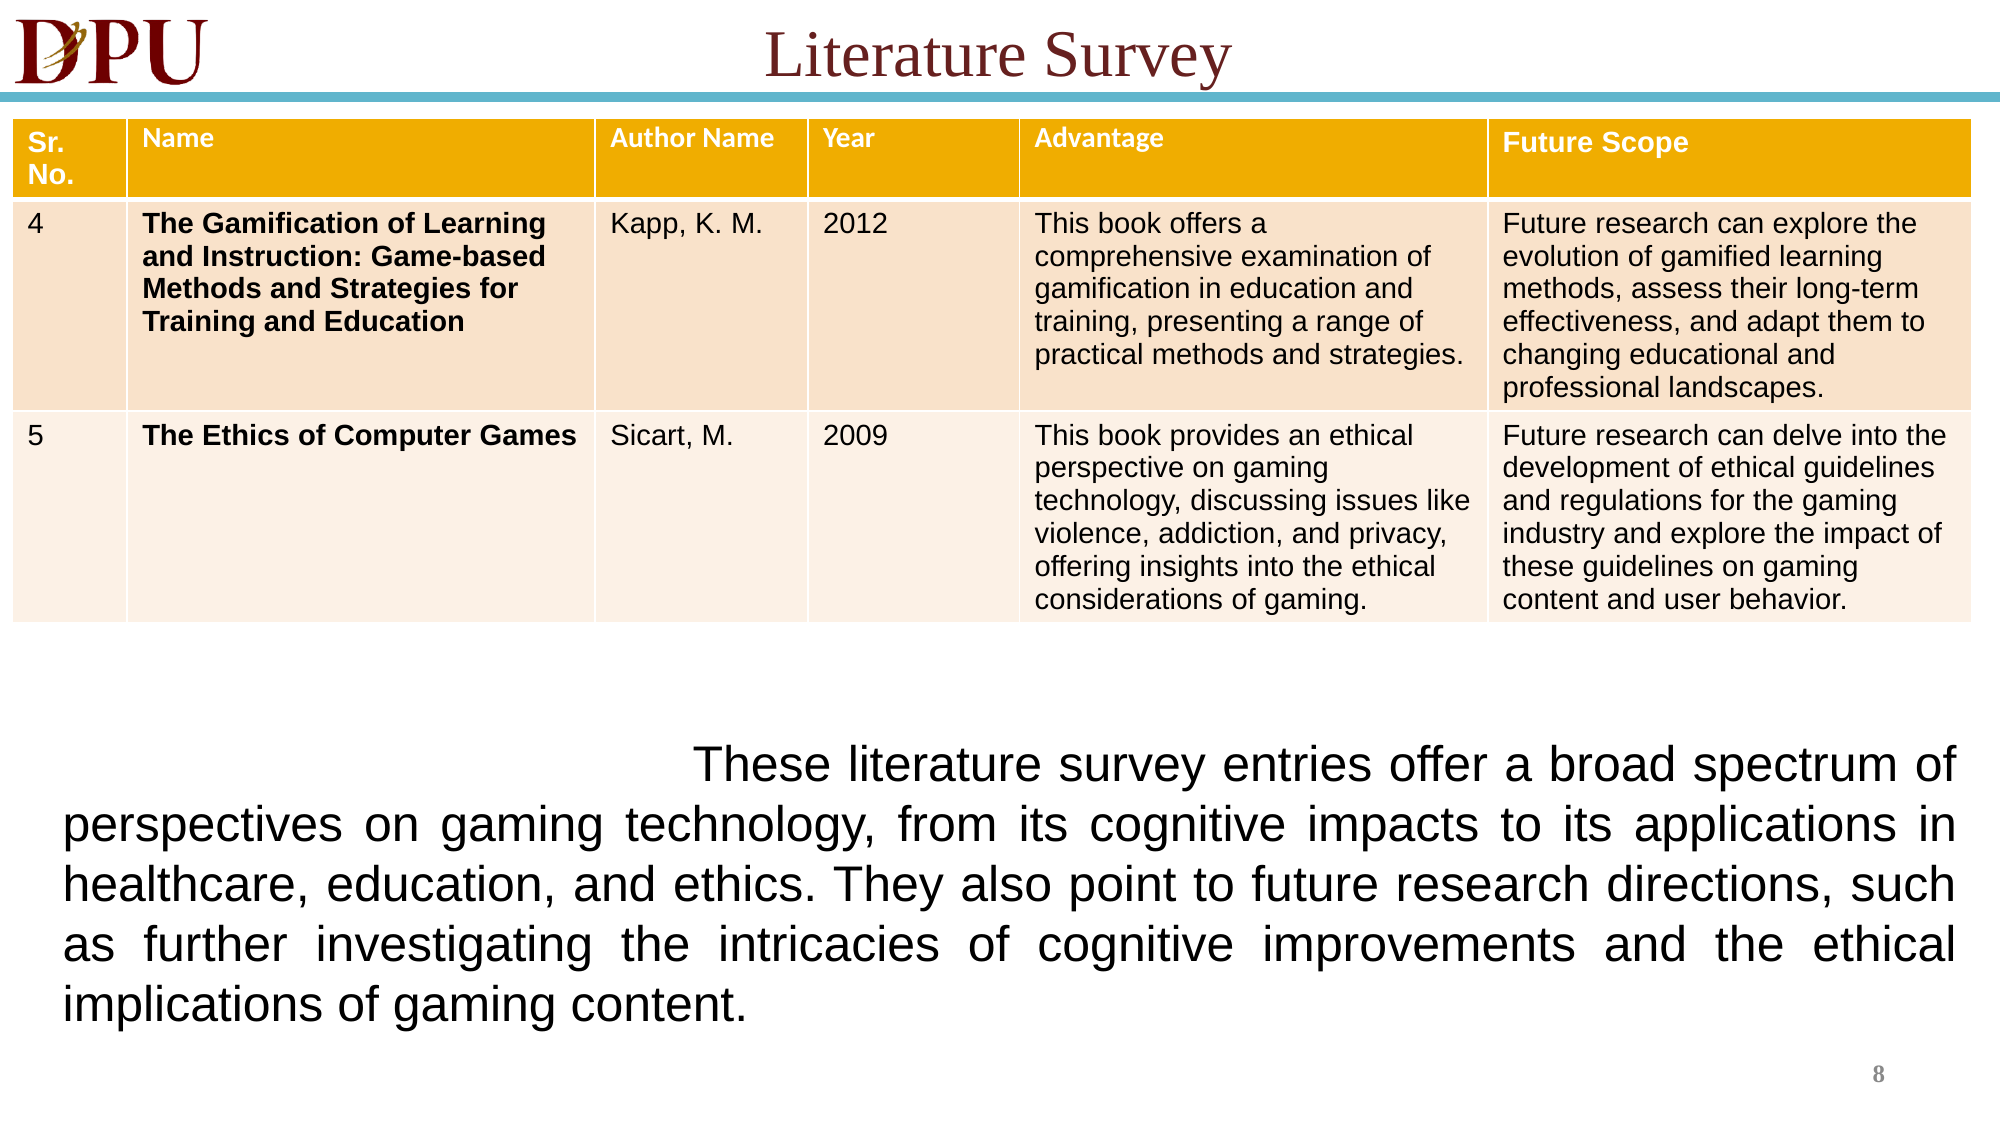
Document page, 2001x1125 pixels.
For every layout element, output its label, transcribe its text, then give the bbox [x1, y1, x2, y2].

table_cell This book provides an ethical perspective on gaming technology, discussing issues like violence, addiction, and privacy, offering insights into the ethical considerations of gaming. [1020, 412, 1487, 622]
table_cell Sicart, M. [596, 412, 807, 622]
text_box These literature survey entries offer a broad spectrum of perspectives on gaming technology, from its cognitive impacts to its applications in healthcare, education, and ethics. They also point to future research directions, such as further investigating the intricacies of cognitive improvements and the ethical implications of gaming content. [47, 724, 1973, 1040]
table_header Name [128, 119, 594, 197]
table_cell 2012 [809, 202, 1019, 410]
table_cell 2009 [809, 412, 1019, 622]
text_box [0, 94, 2000, 100]
table_cell 4 [13, 202, 126, 410]
table_cell Kapp, K. M. [596, 202, 807, 410]
table_cell 5 [13, 412, 126, 622]
table_header Advantage [1020, 119, 1487, 197]
table_cell This book offers a comprehensive examination of gamification in education and training, presenting a range of practical methods and strategies. [1020, 202, 1487, 410]
table_header Year [809, 119, 1019, 197]
table_header Sr. No. [13, 119, 126, 197]
table_header Author Name [596, 119, 807, 197]
table_cell Future research can explore the evolution of gamified learning methods, assess their long-term effectiveness, and adapt them to changing educational and professional landscapes. [1489, 202, 1971, 410]
table_cell The Gamification of Learning and Instruction: Game-based Methods and Strategies for Training and Education [128, 202, 594, 410]
table_cell The Ethics of Computer Games [128, 412, 594, 622]
text_box Literature Survey [212, 11, 1786, 87]
table_cell Future research can delve into the development of ethical guidelines and regulations for the gaming industry and explore the impact of these guidelines on gaming content and user behavior. [1489, 412, 1971, 622]
slide_number 8 [1433, 1042, 1900, 1103]
table_header Future Scope [1489, 119, 1971, 197]
picture [12, 15, 213, 88]
